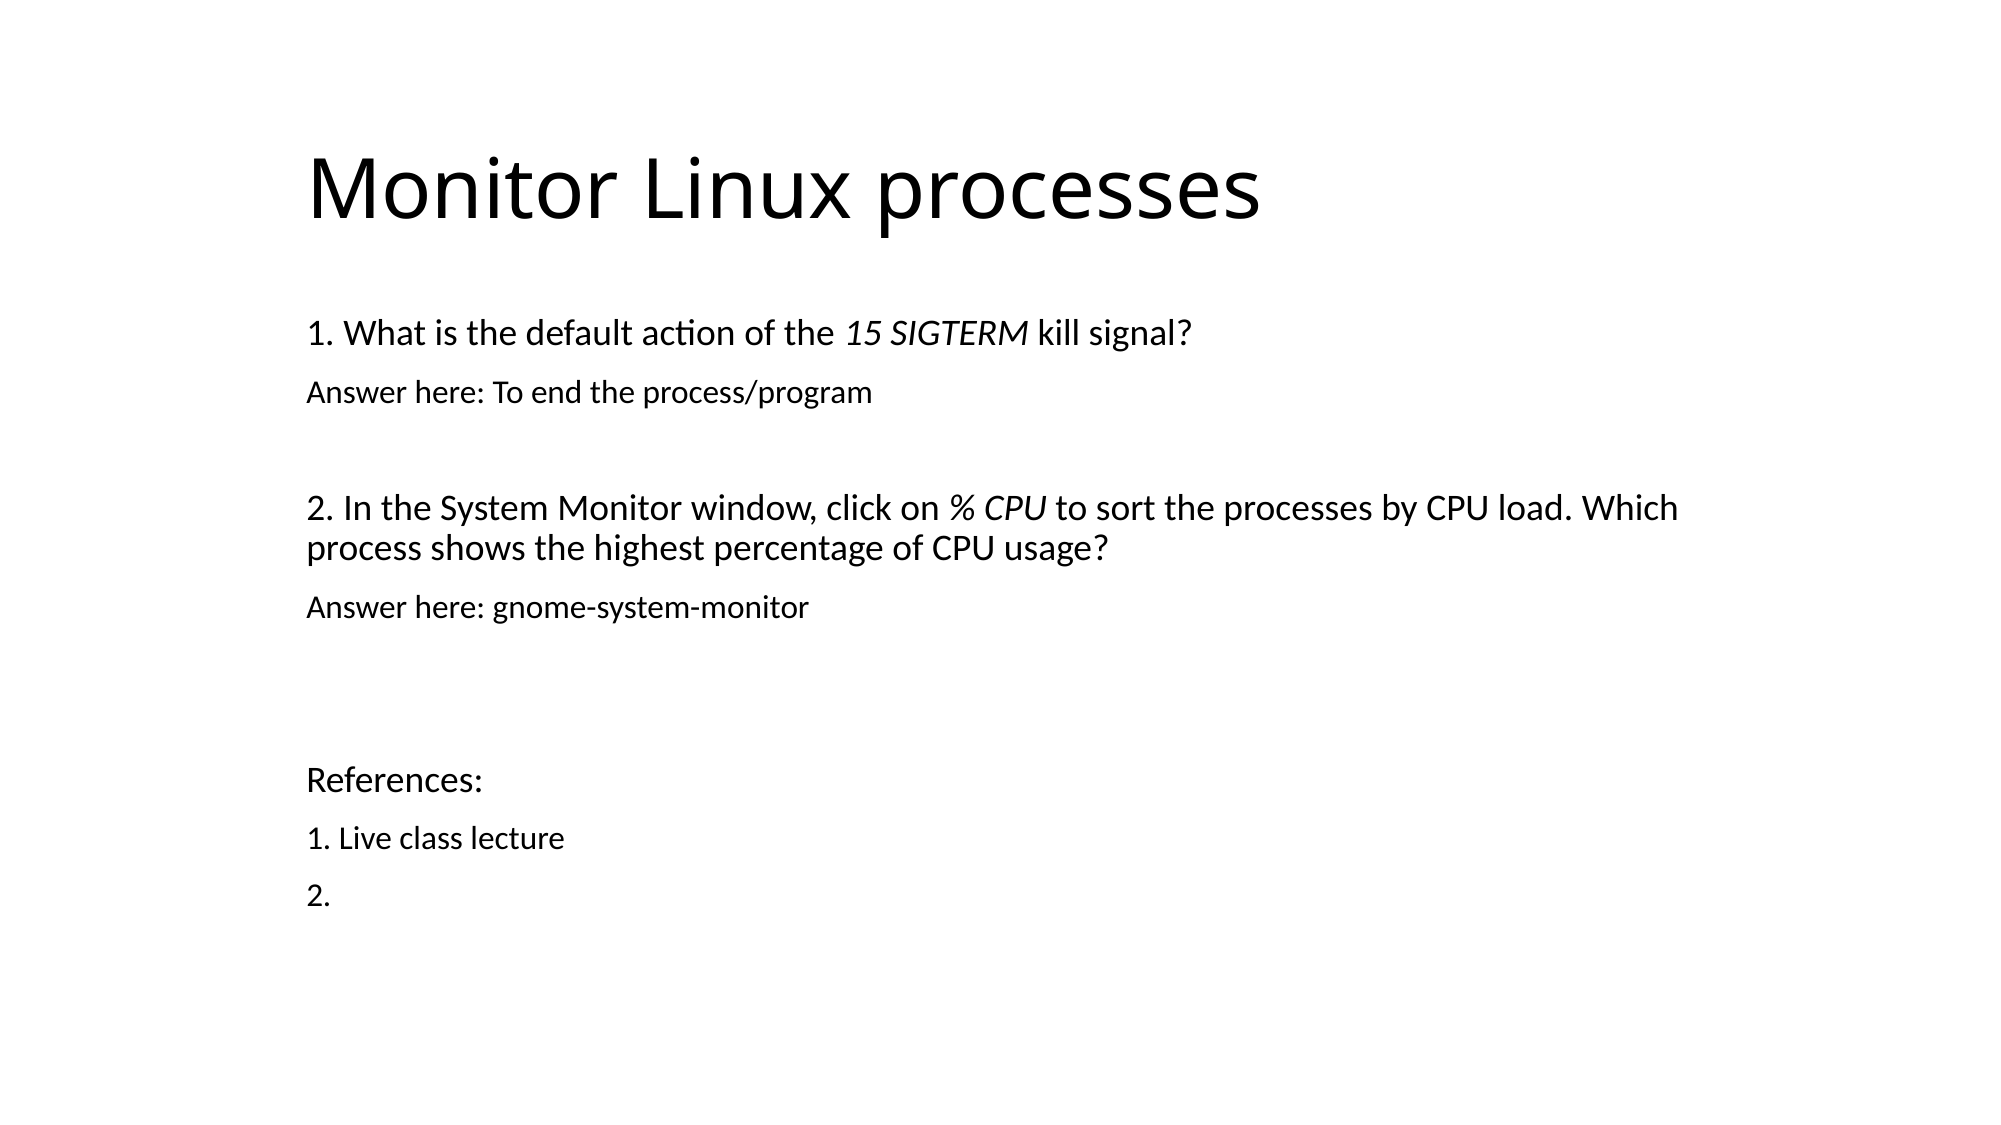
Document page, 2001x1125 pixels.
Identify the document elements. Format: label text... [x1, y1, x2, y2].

title Monitor Linux processes [291, 115, 1385, 245]
list 1. What is the default action of the 15 SIGTERM kill signal? Answer here: To end the process/program 2. In the System Monitor window, click on % CPU to sort the processes by CPU load. Which process shows the highest percentage of CPU usage? Answer here: gnome-system-monitor References: 1. Live class lecture 2. [291, 305, 1709, 933]
